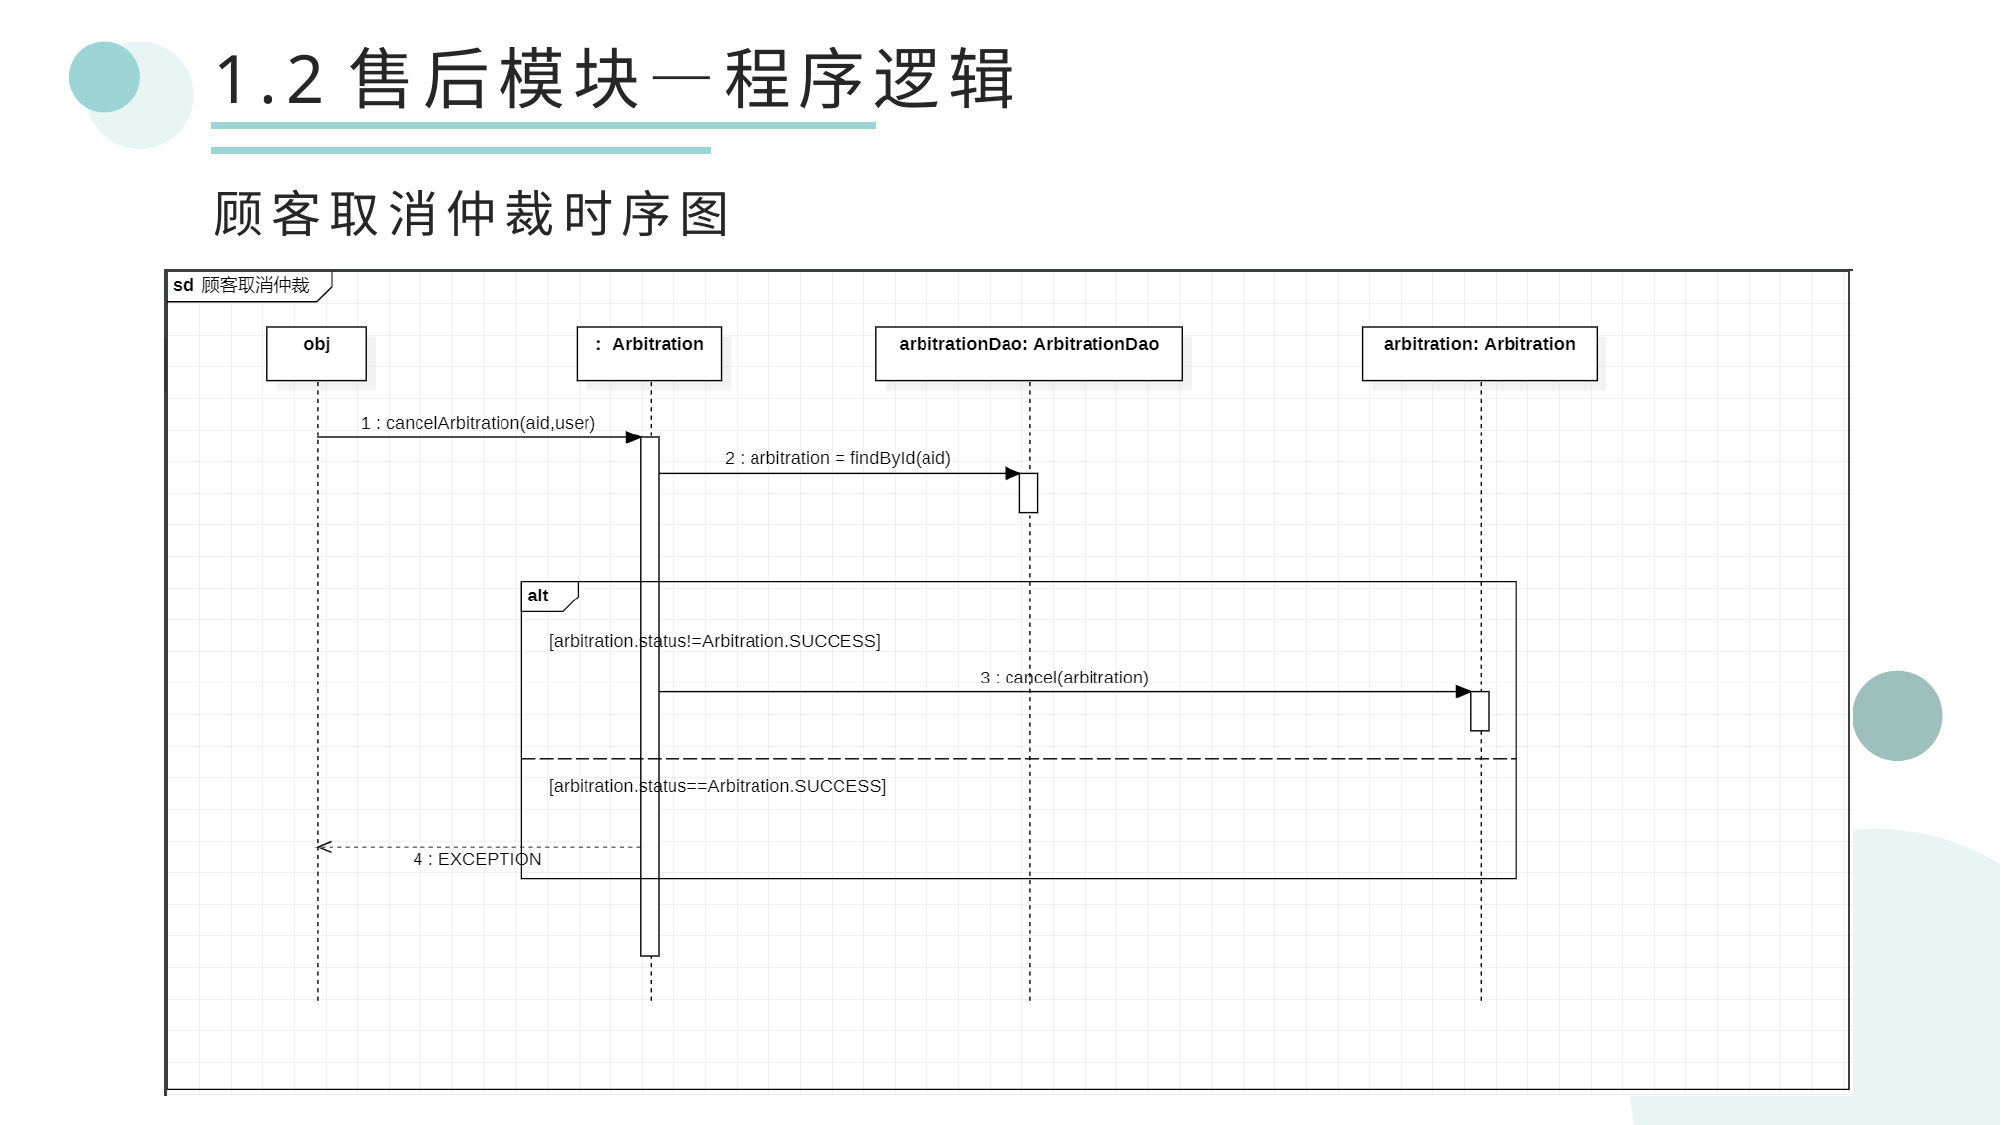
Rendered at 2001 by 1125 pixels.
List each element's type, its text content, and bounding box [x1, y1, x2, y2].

text_box 1.2售后模块—程序逻辑 [198, 29, 1059, 125]
picture [164, 269, 1853, 1096]
text_box 顾客取消仲裁时序图 [198, 175, 1059, 251]
text_box [1853, 669, 1944, 763]
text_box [68, 41, 194, 149]
text_box [1629, 827, 2000, 1125]
